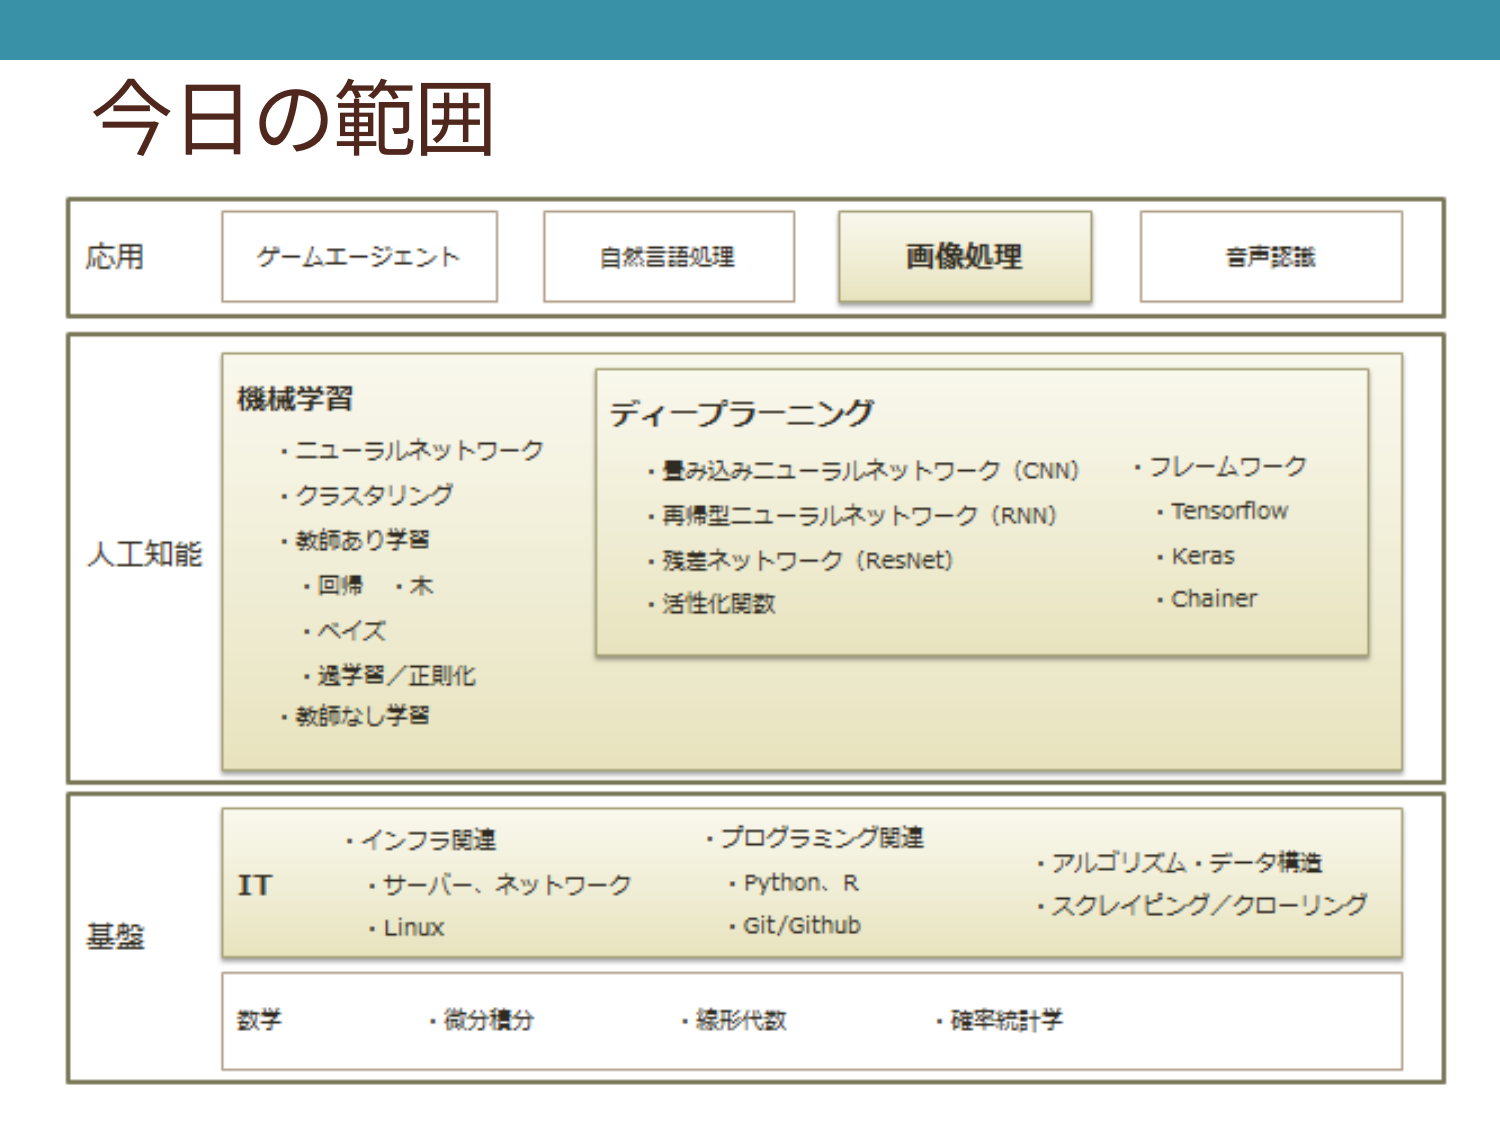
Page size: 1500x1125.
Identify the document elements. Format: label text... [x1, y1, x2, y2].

title 今日の範囲 [75, 45, 1325, 182]
picture [52, 184, 1459, 1095]
